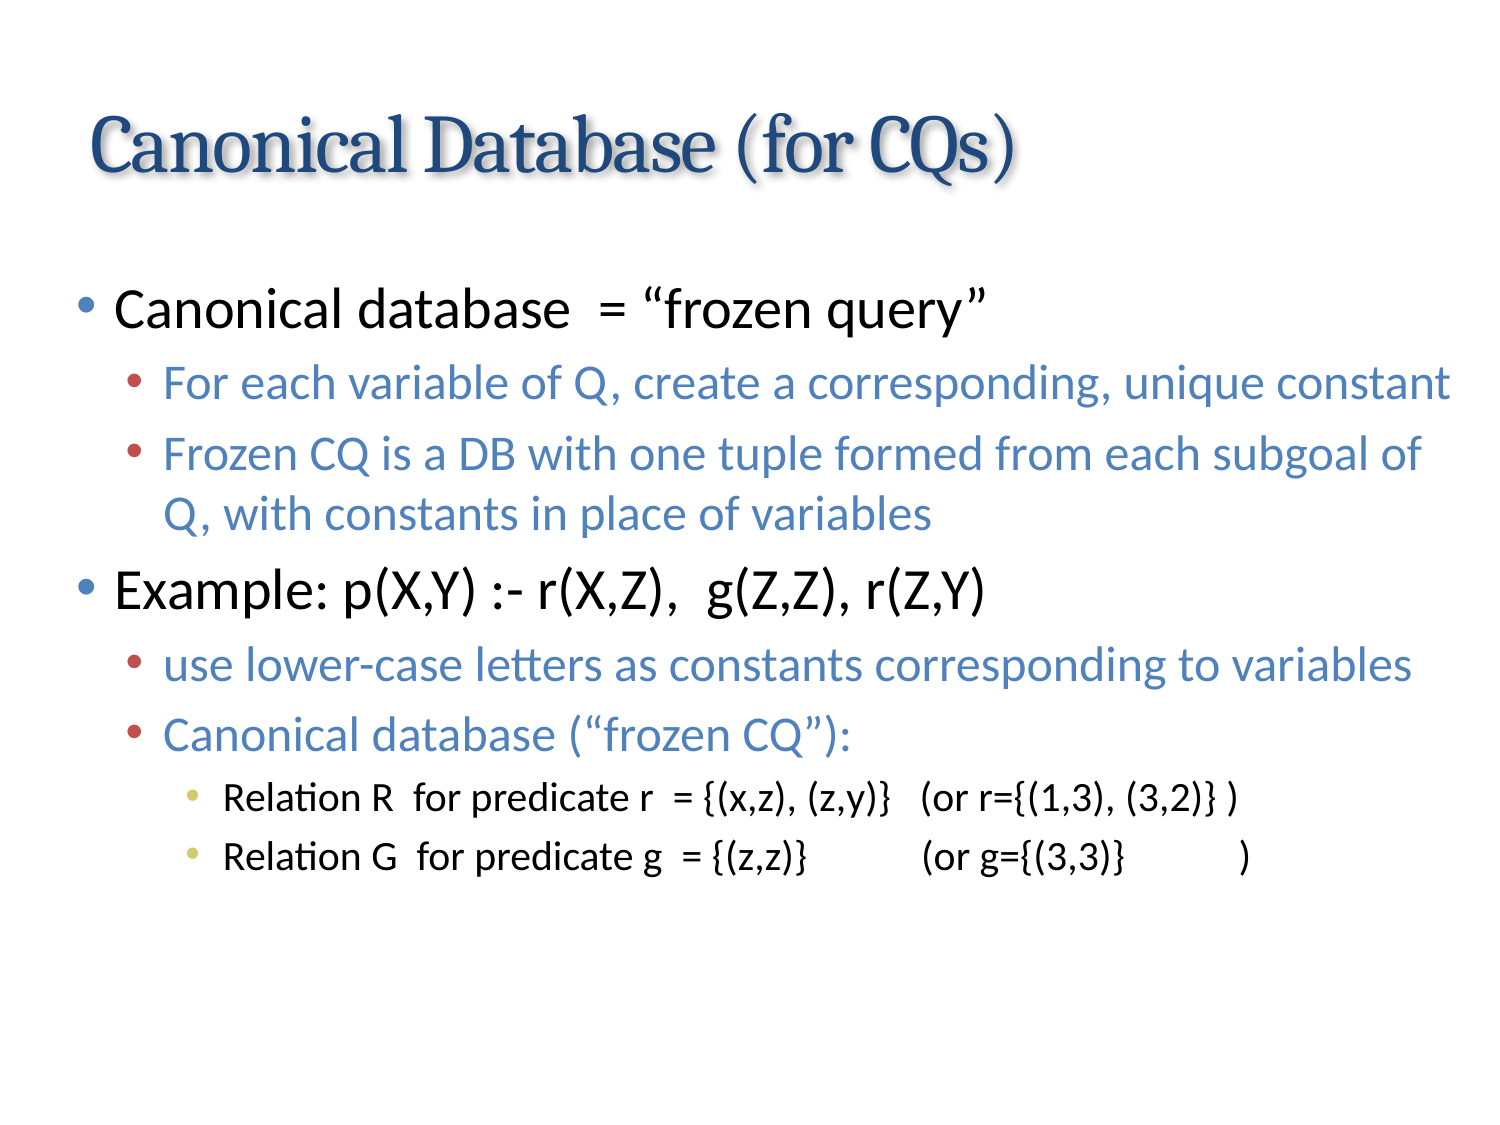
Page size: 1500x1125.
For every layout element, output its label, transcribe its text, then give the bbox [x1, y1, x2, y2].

title Canonical Database (for CQs) [75, 45, 1427, 233]
list Canonical database = “frozen query” For each variable of Q, create a corresponding, unique constant Frozen CQ is a DB with one tuple formed from each subgoal of Q, with constants in place of variables Example: p(X,Y) :- r(X,Z), g(Z,Z), r(Z,Y) use lower-case letters as constants corresponding to variables Canonical database (“frozen CQ”): Relation R for predicate r = {(x,z), (z,y)} (or r={(1,3), (3,2)} ) Relation G for predicate g = {(z,z)} (or g={(3,3)} ) [42, 262, 1482, 1051]
